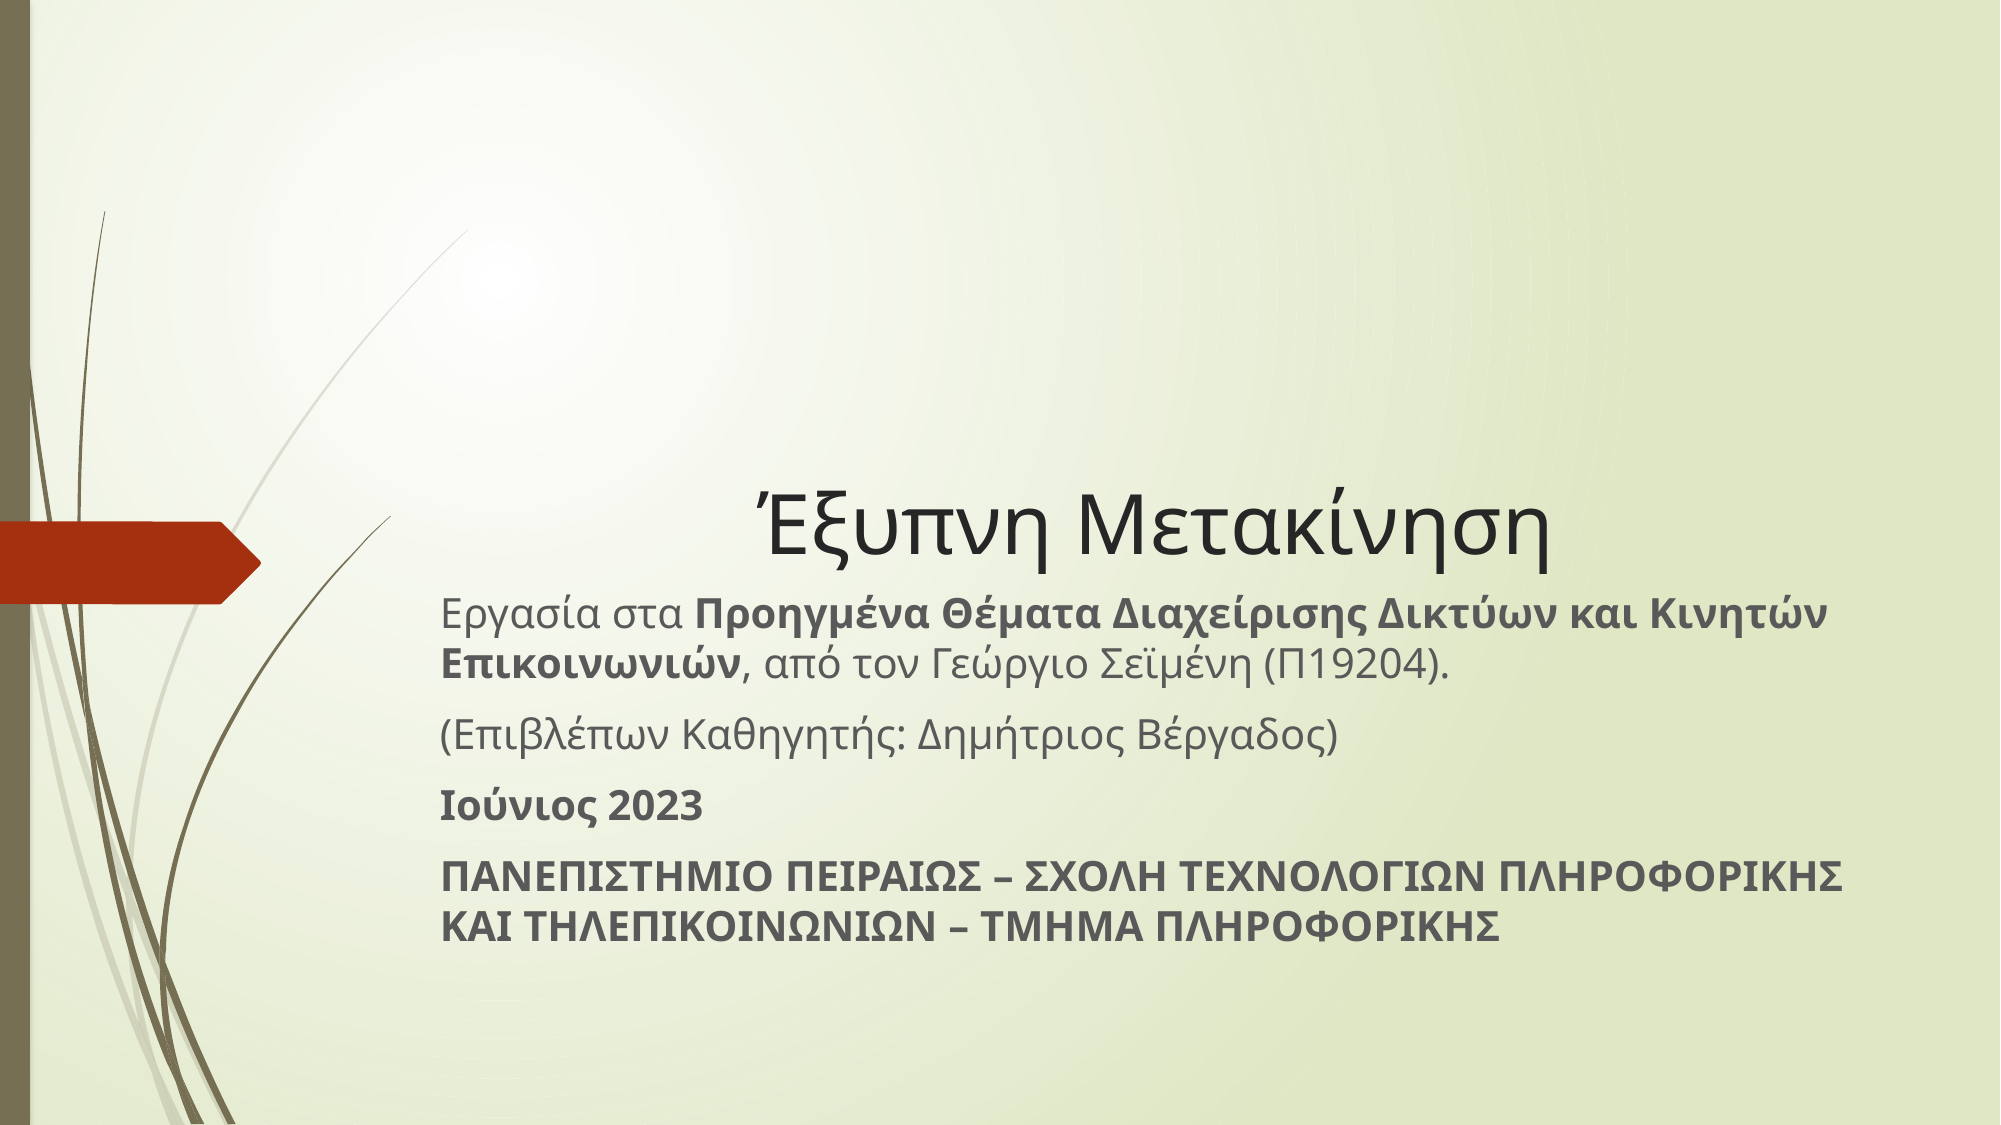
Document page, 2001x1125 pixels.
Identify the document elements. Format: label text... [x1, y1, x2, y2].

list Εργασία στα Προηγμένα Θέματα Διαχείρισης Δικτύων και Κινητών Επικοινωνιών, από τον Γεώργιο Σεϊμένη (Π19204). (Επιβλέπων Καθηγητής: Δημήτριος Βέργαδος) Ιούνιος 2023 ΠΑΝΕΠΙΣΤΗΜΙΟ ΠΕΙΡΑΙΩΣ – ΣΧΟΛΗ ΤΕΧΝΟΛΟΓΙΩΝ ΠΛΗΡΟΦΟΡΙΚΗΣ ΚΑΙ ΤΗΛΕΠΙΚΟΙΝΩΝΙΩΝ – ΤΜΗΜΑ ΠΛΗΡΟΦΟΡΙΚΗΣ [424, 579, 1888, 978]
title Έξυπνη Μετακίνηση [424, 337, 1888, 579]
